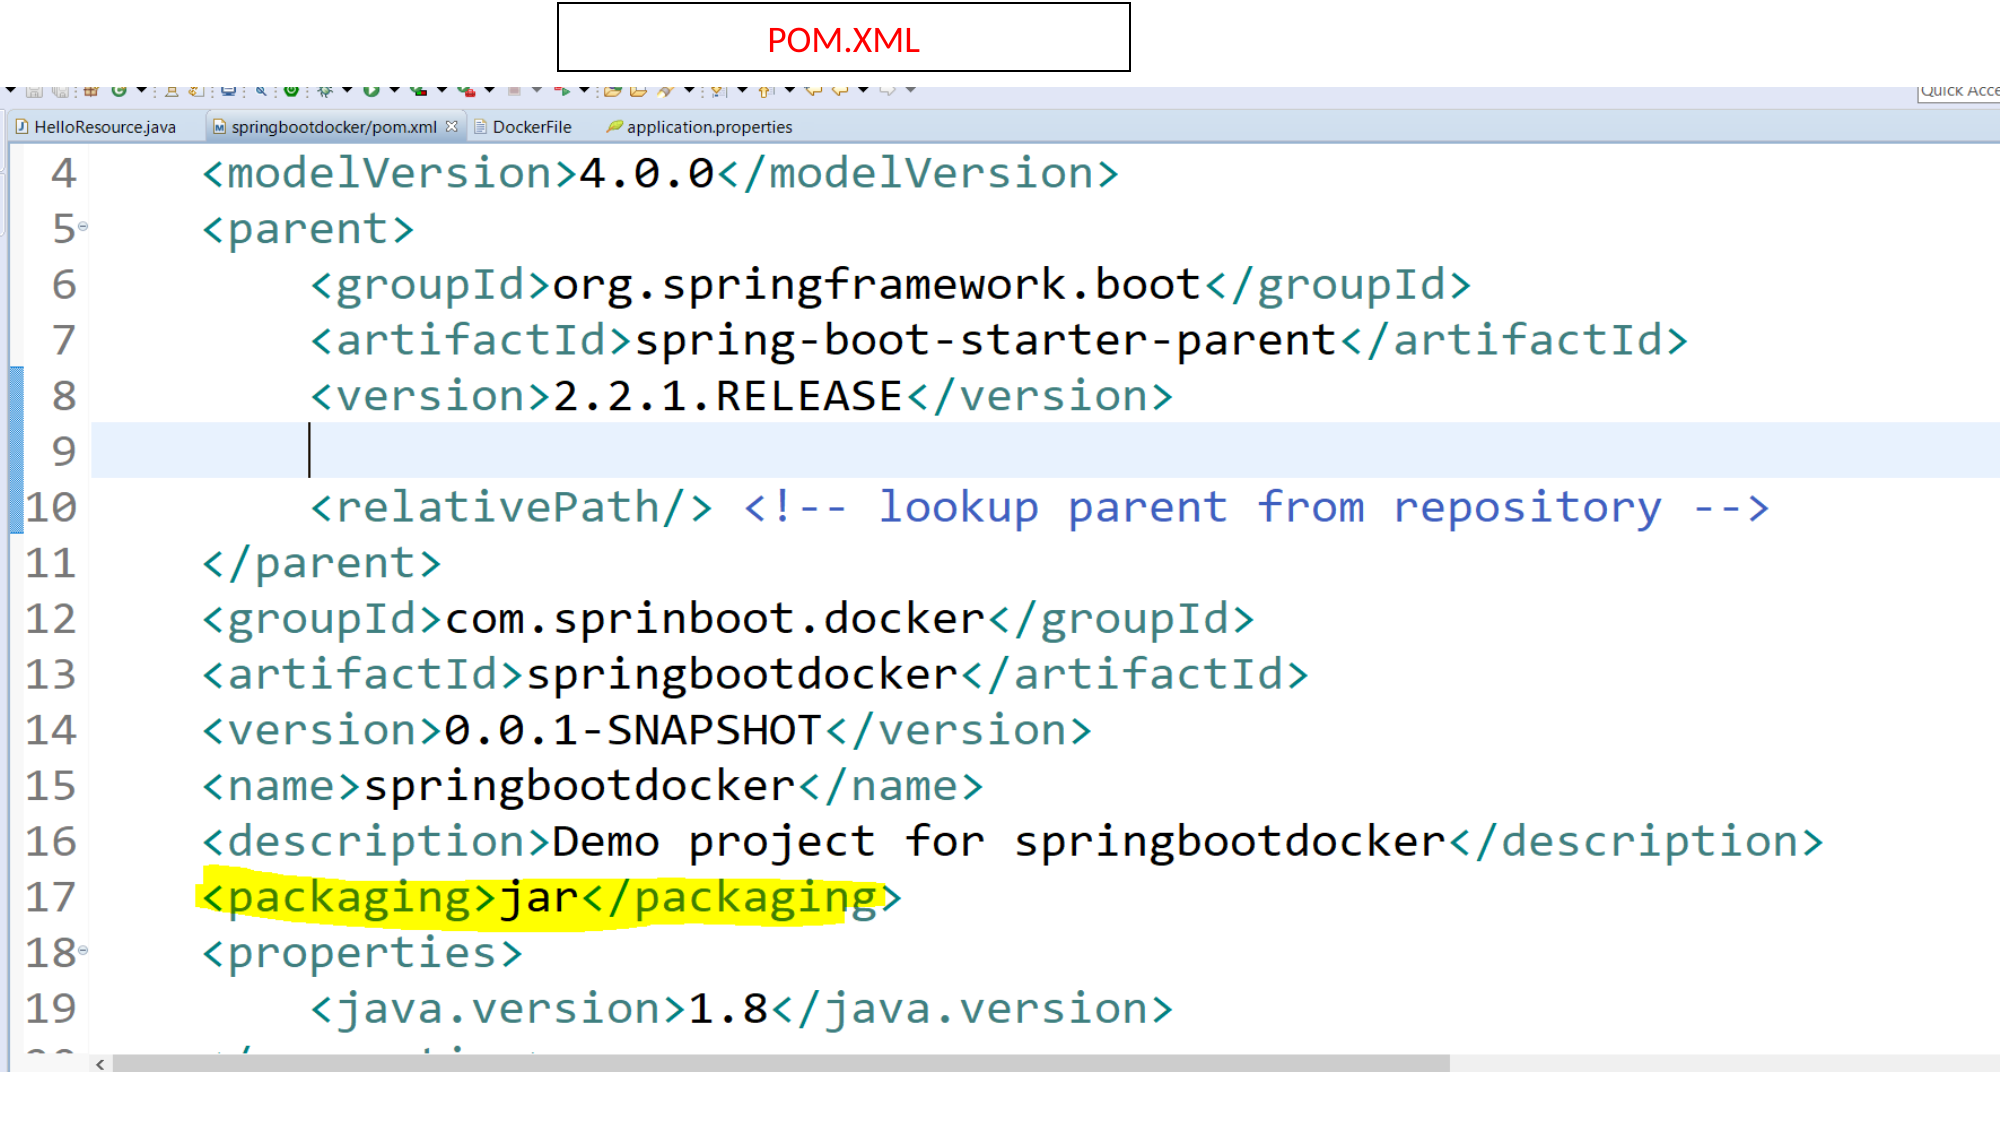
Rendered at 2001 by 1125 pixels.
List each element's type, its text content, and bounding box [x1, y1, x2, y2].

text_box POM.XML [557, 2, 1131, 72]
picture [0, 87, 2000, 1072]
